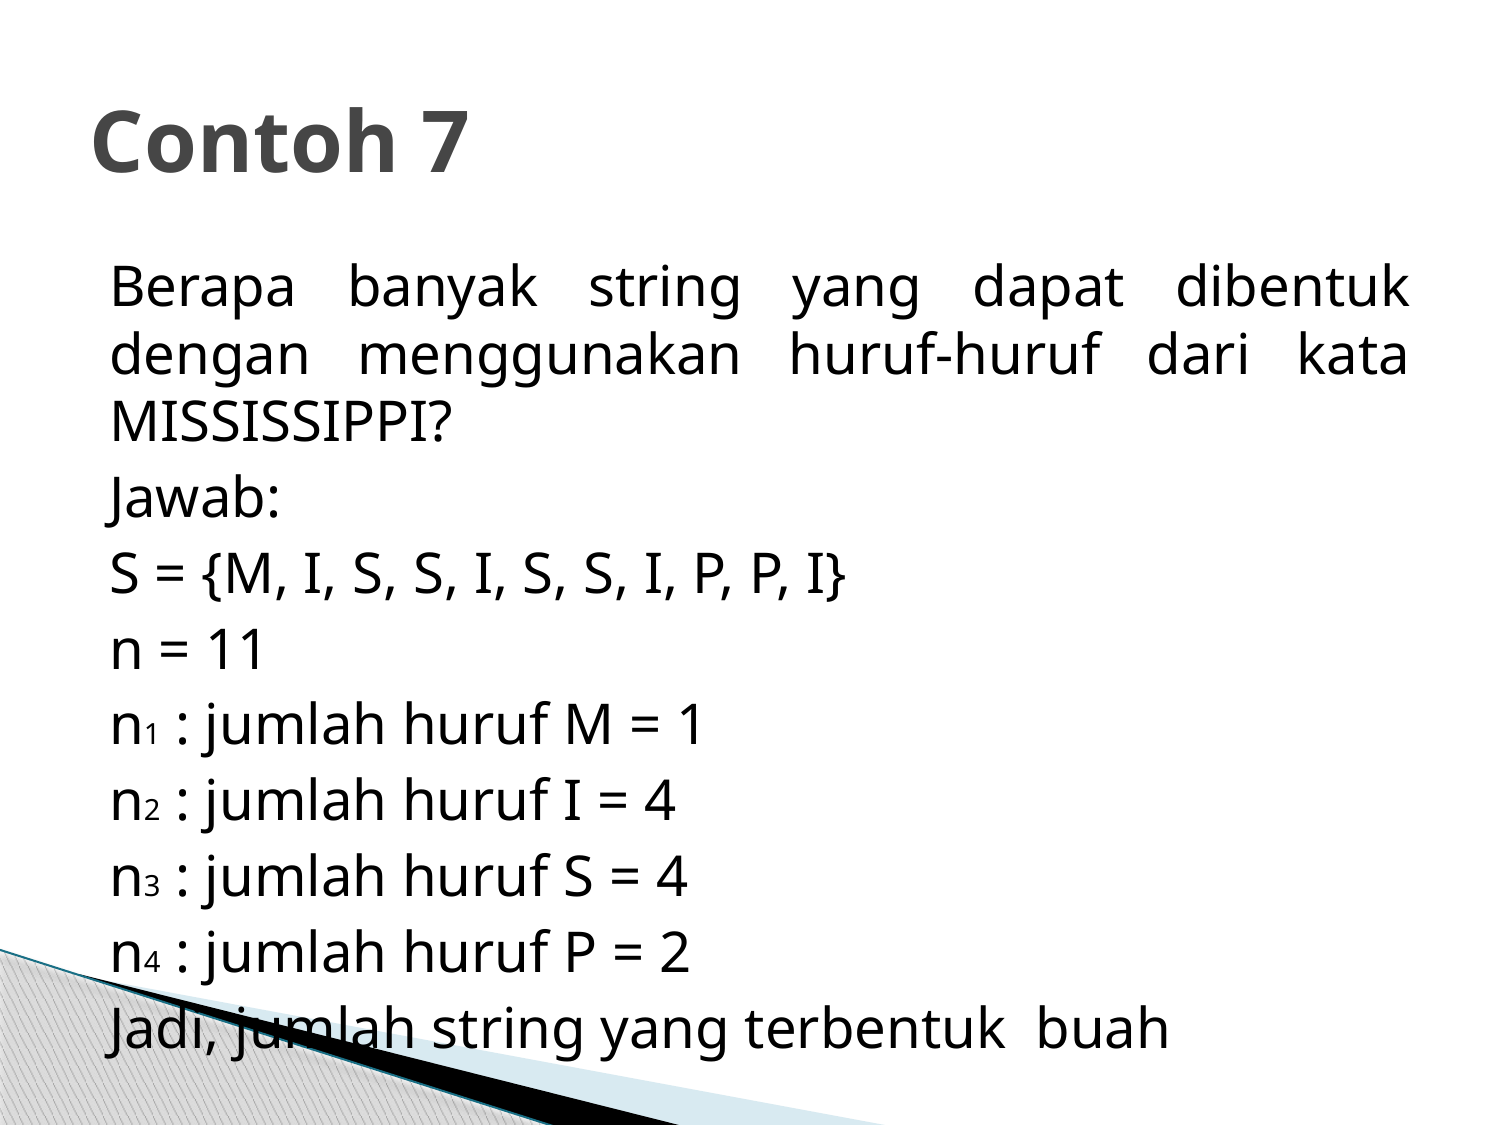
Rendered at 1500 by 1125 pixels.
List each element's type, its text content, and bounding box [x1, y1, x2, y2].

title Contoh 7 [75, 45, 1425, 233]
